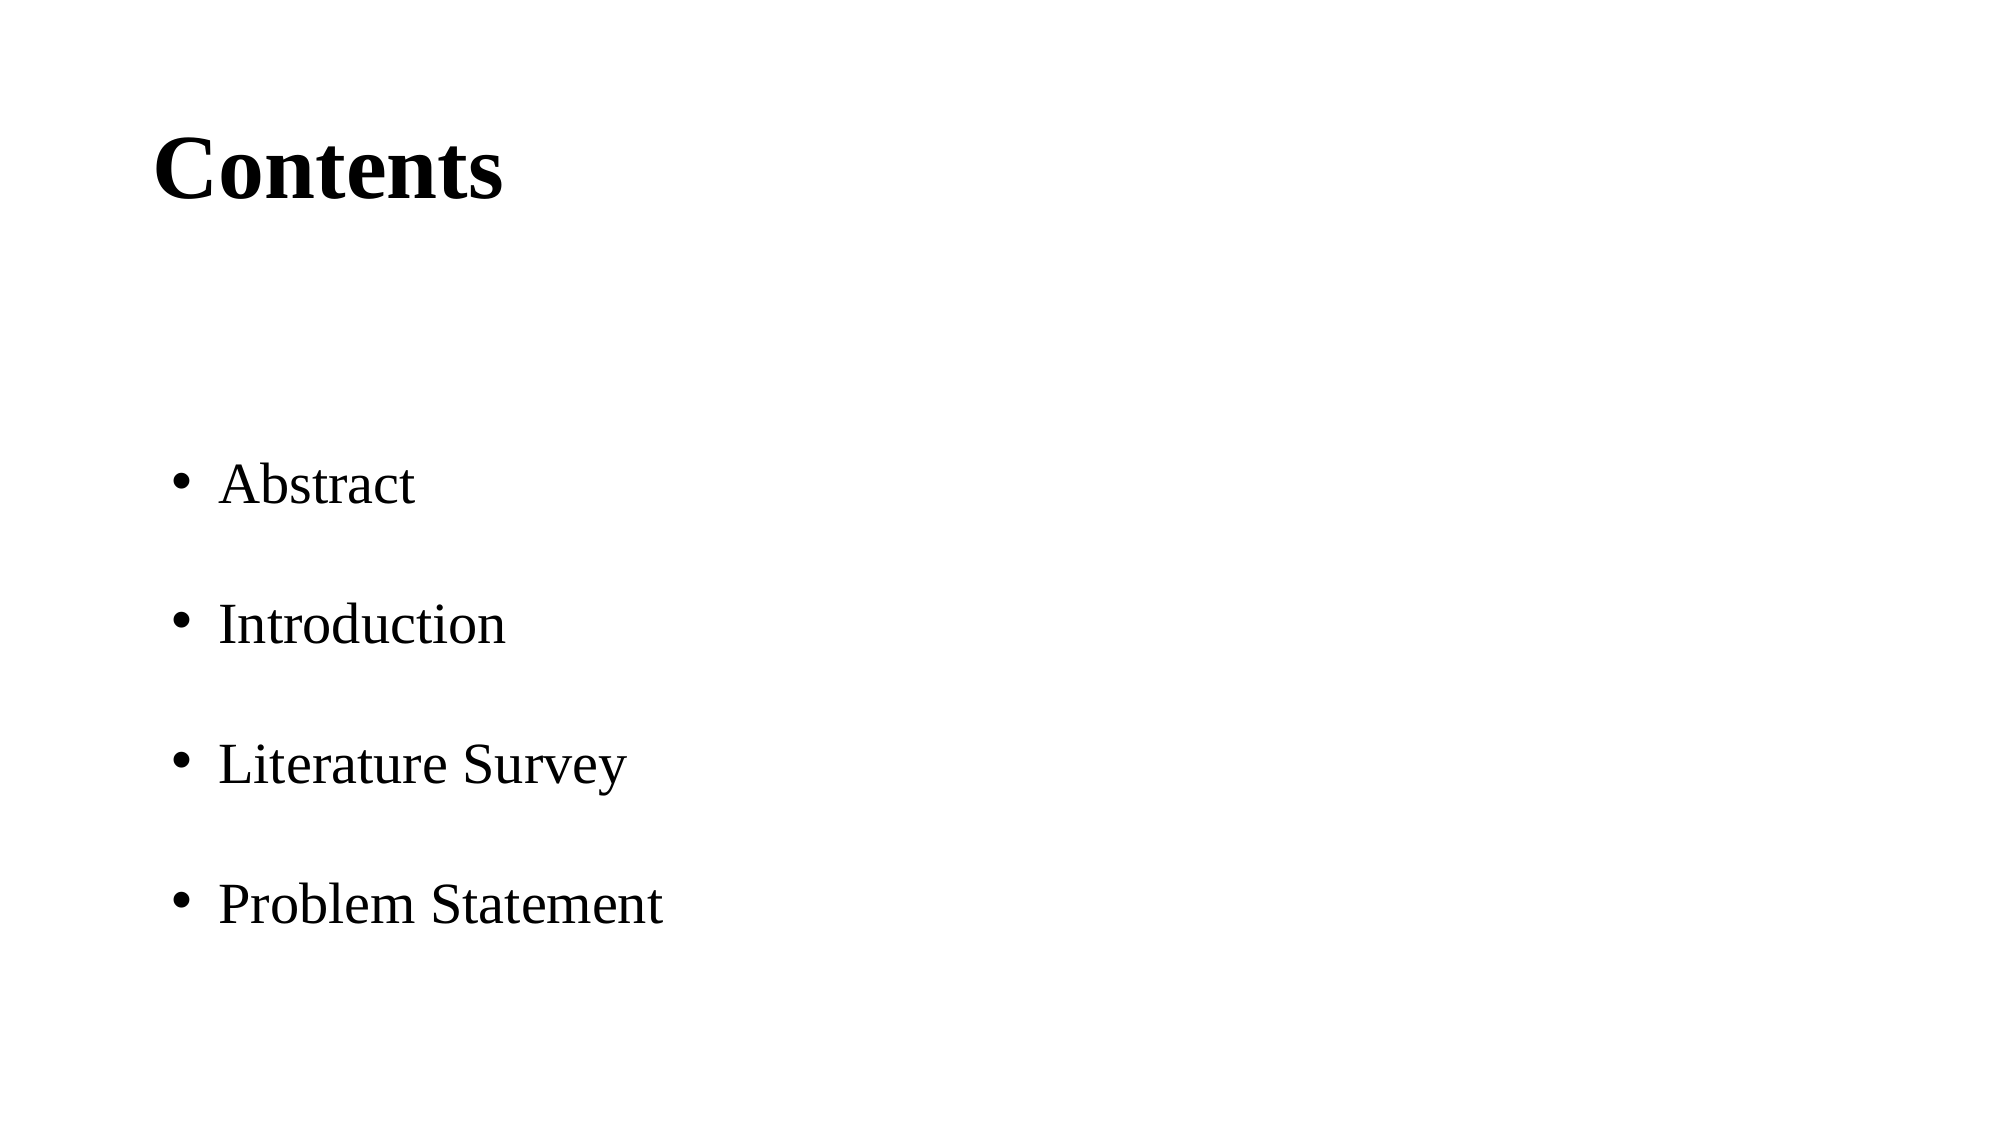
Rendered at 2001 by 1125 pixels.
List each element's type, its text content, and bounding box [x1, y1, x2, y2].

title Contents [137, 59, 1863, 278]
text_box Abstract Introduction Literature Survey Problem Statement [156, 367, 1890, 943]
